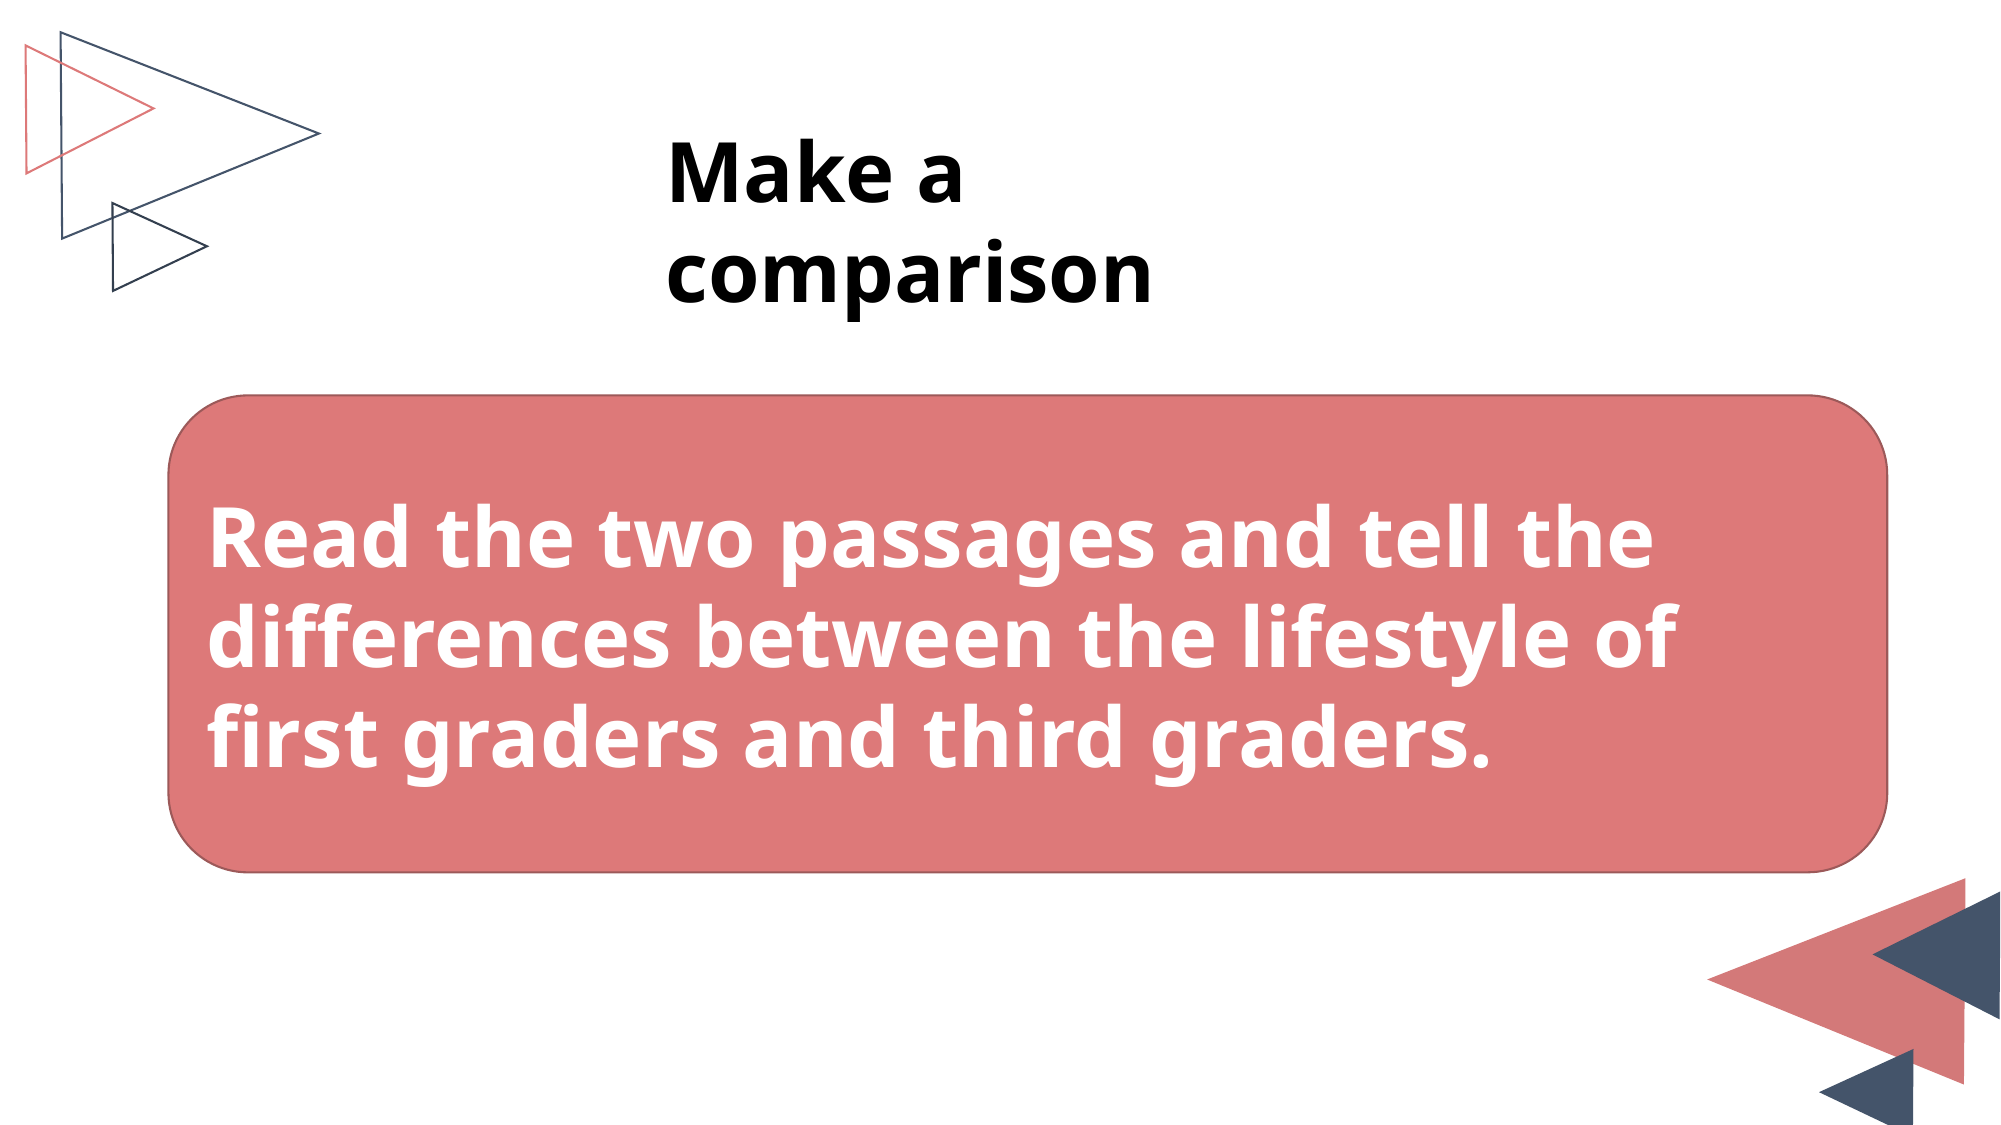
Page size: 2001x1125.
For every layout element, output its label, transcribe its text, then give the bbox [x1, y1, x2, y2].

text_box Read the two passages and tell the differences between the lifestyle of first graders and third graders. [167, 394, 1889, 874]
text_box Make a comparison [650, 112, 1405, 327]
